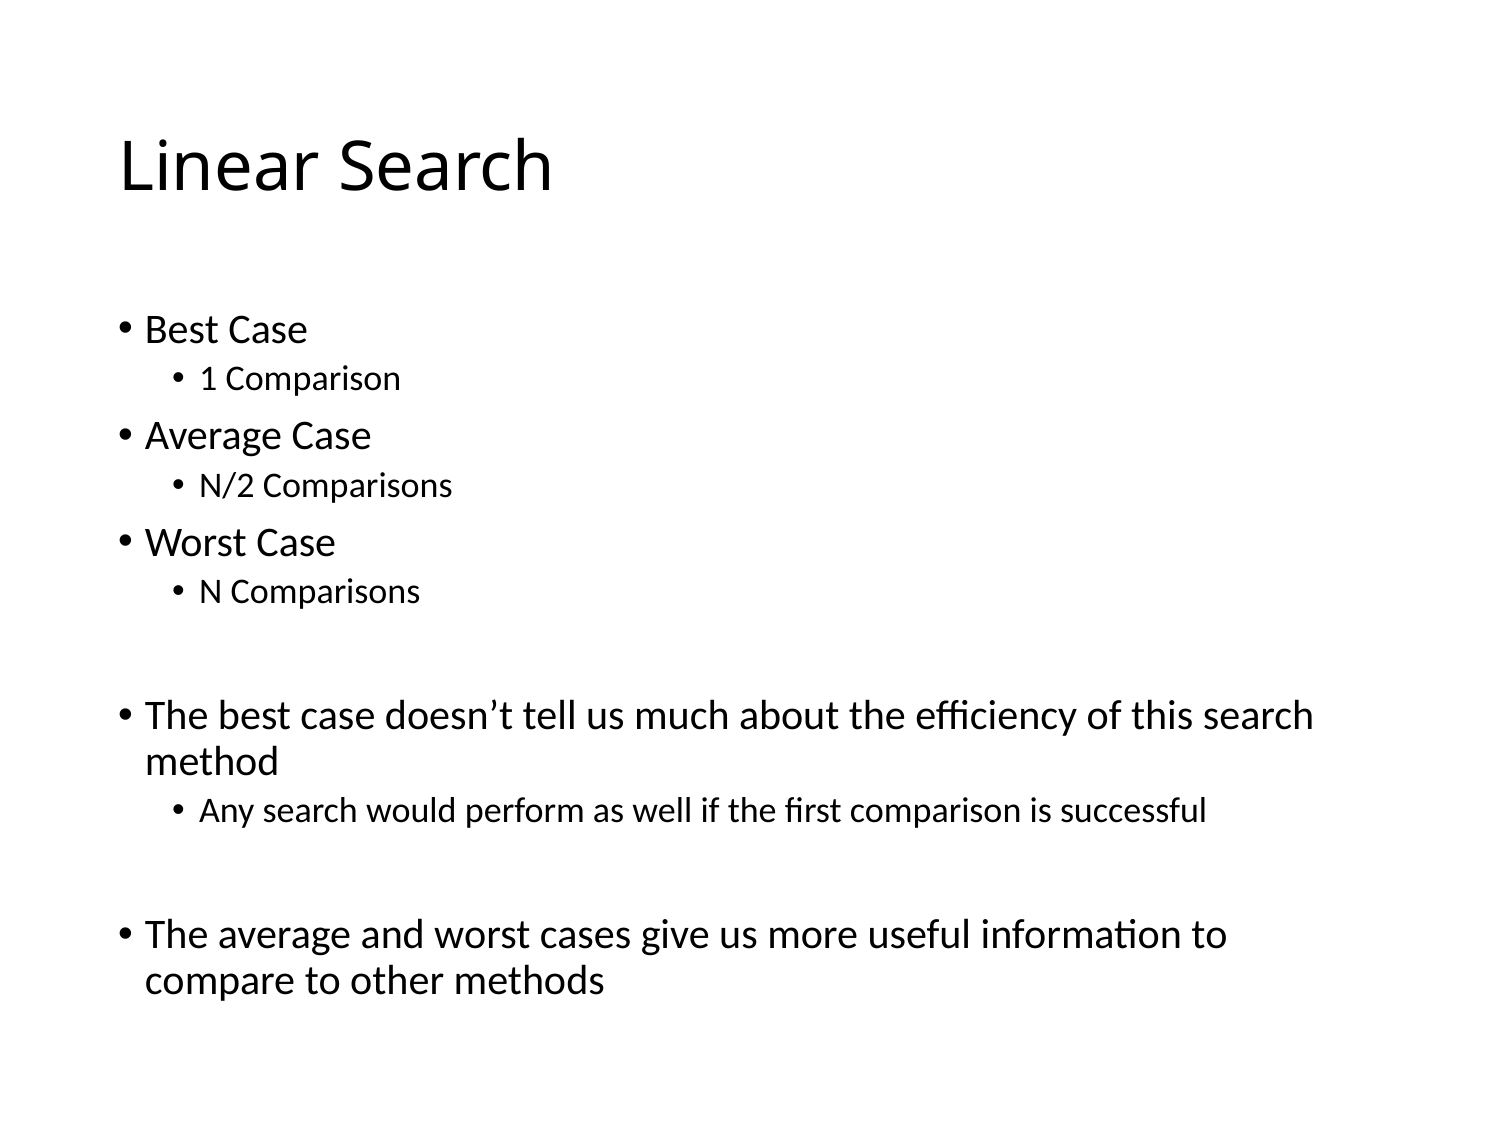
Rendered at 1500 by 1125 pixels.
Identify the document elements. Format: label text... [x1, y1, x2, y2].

list Best Case 1 Comparison Average Case N/2 Comparisons Worst Case N Comparisons The best case doesn’t tell us much about the efficiency of this search method Any search would perform as well if the first comparison is successful The average and worst cases give us more useful information to compare to other methods [103, 299, 1397, 1014]
title Linear Search [103, 59, 1397, 278]
